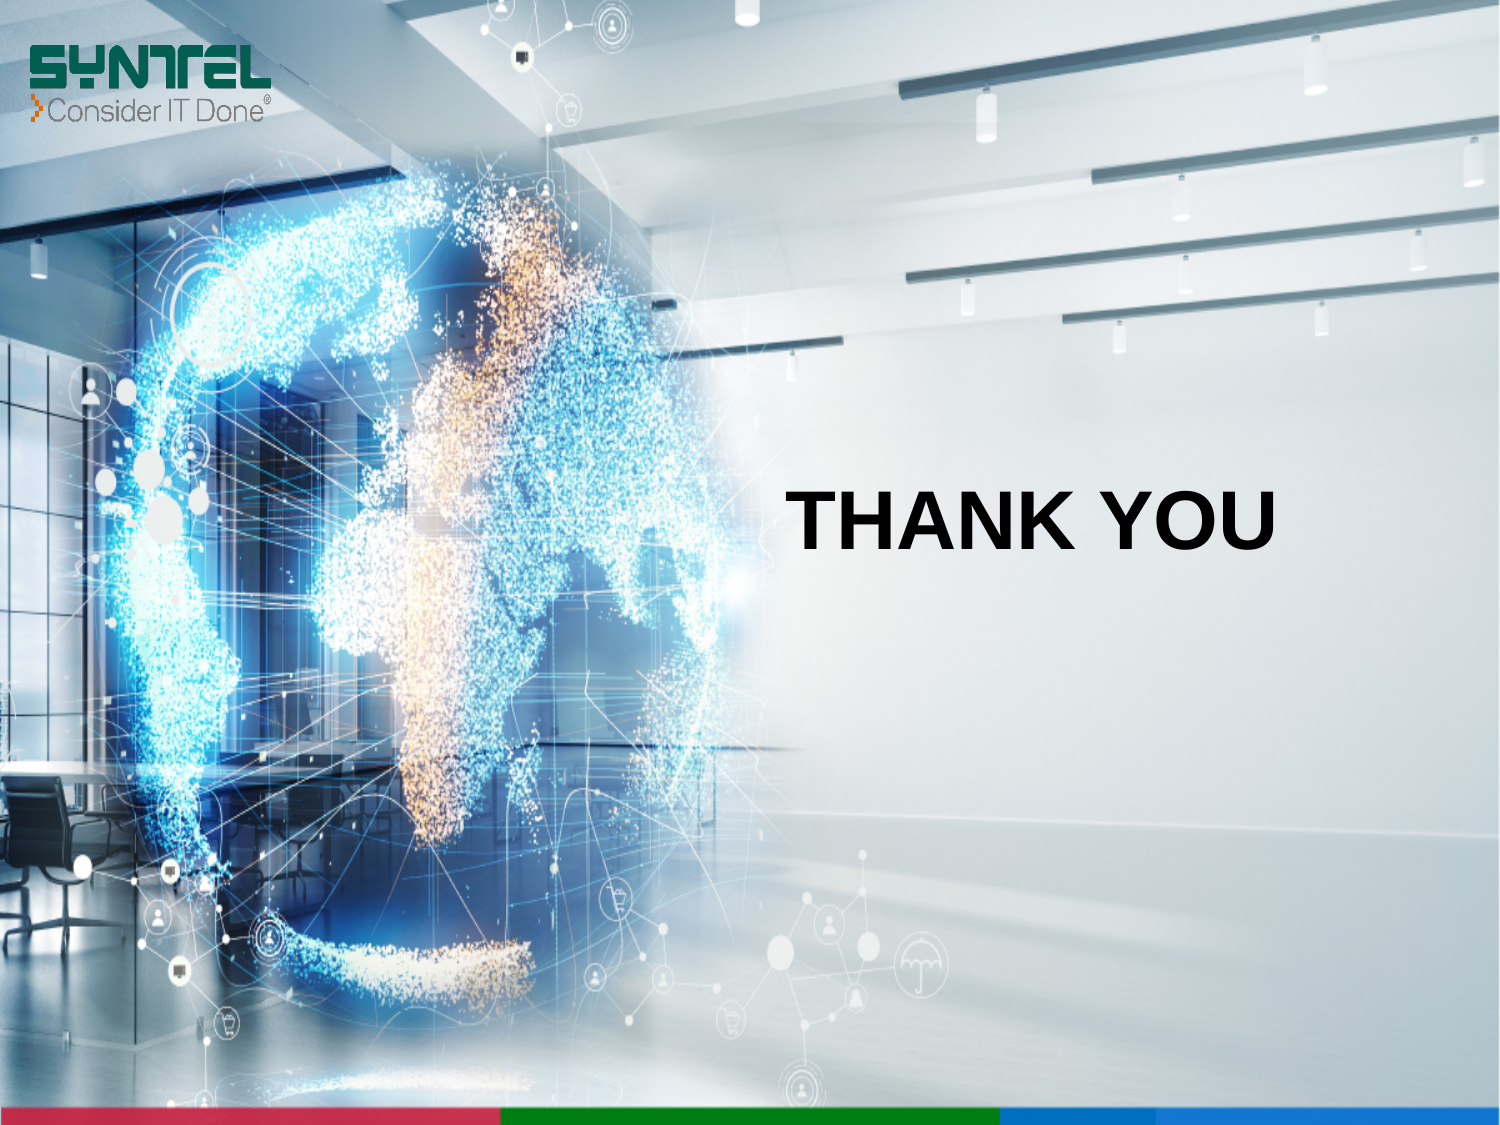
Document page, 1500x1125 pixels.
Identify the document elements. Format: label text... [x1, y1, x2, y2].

subtitle THANK YOU [662, 450, 1279, 584]
picture [0, 0, 1500, 1125]
